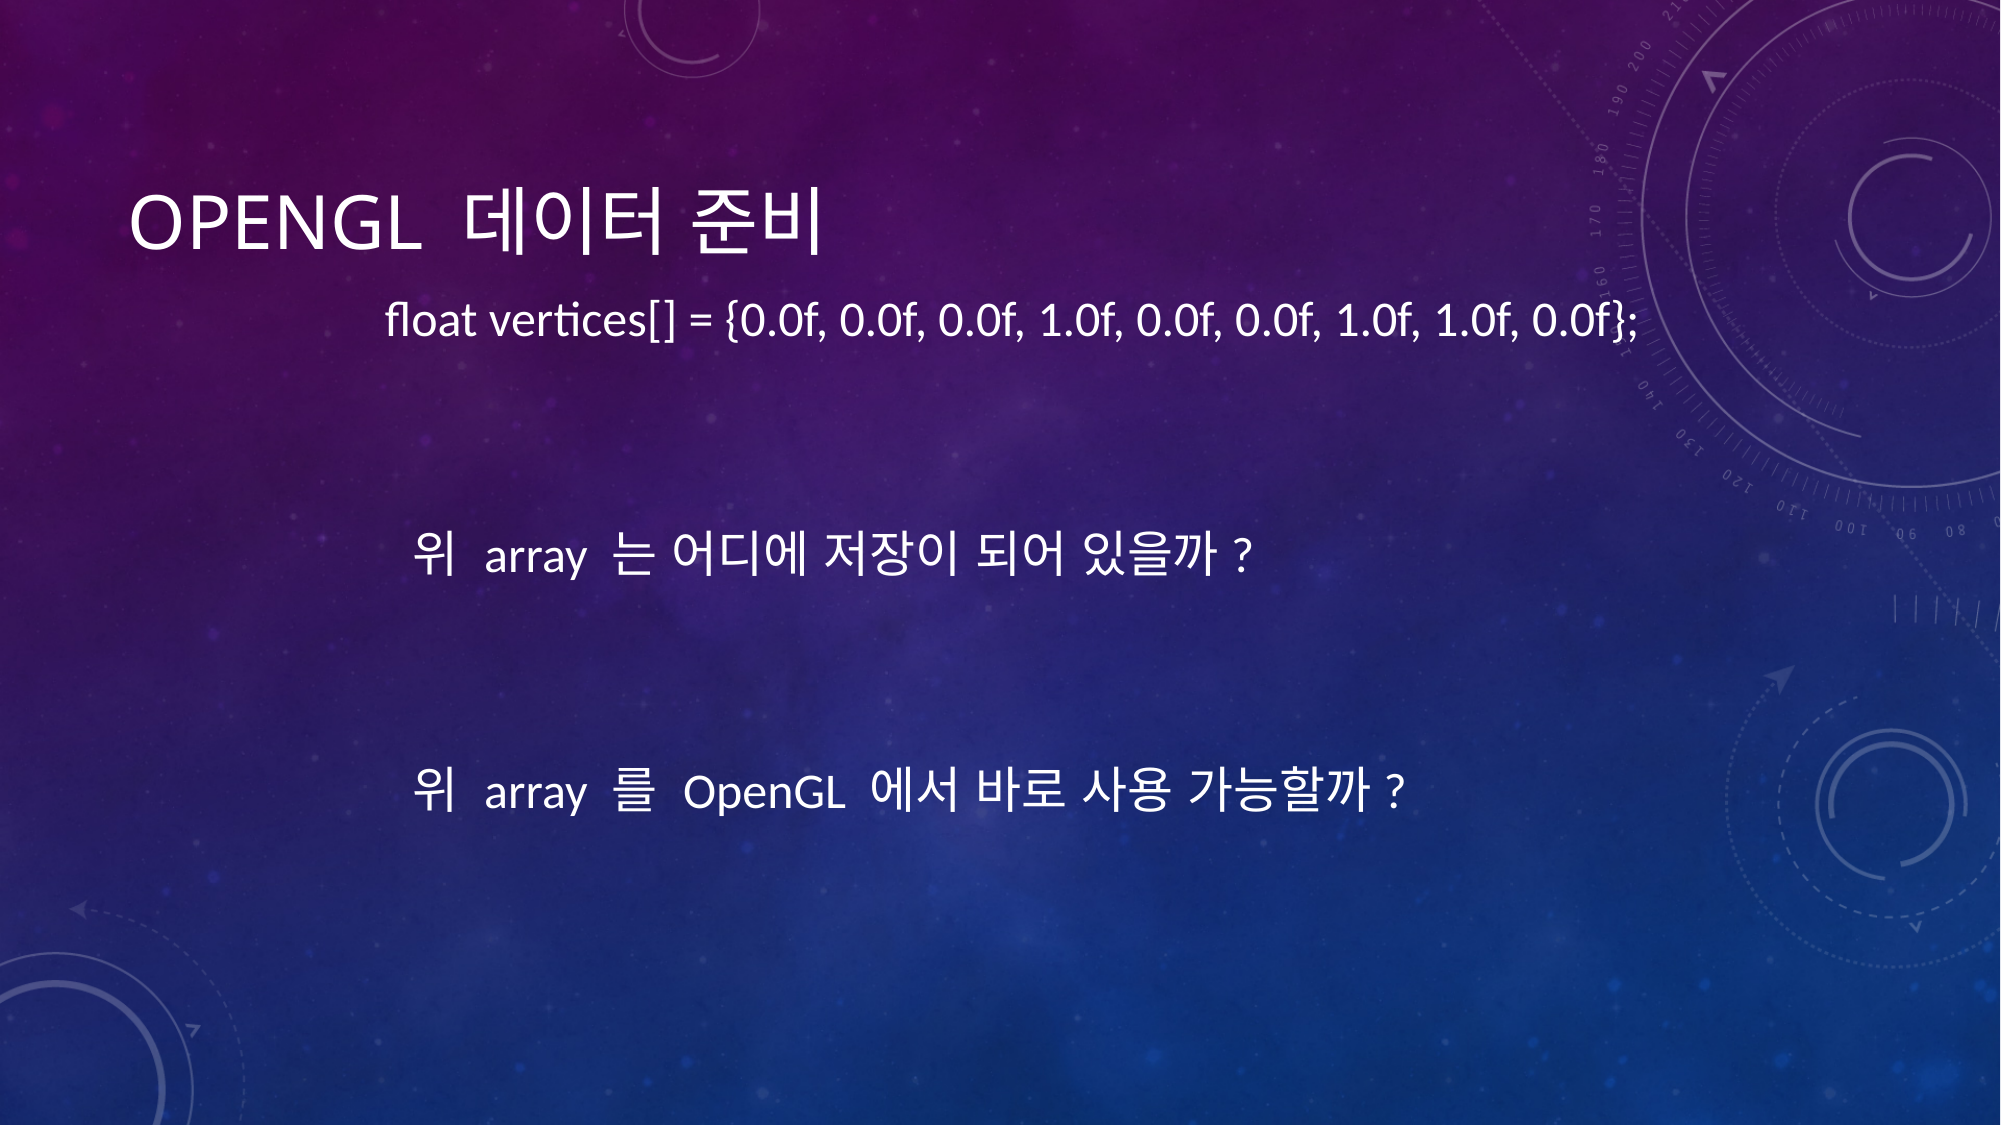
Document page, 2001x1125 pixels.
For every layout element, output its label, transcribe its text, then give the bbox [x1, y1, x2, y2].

title OpenGL 데이터 준비 [112, 99, 1775, 339]
picture [0, 0, 2001, 1125]
text_box 위 array 를 OpenGL 에서 바로 사용 가능할까? [397, 751, 1591, 827]
text_box float vertices[] = {0.0f, 0.0f, 0.0f, 1.0f, 0.0f, 0.0f, 1.0f, 1.0f, 0.0f}; [369, 278, 1656, 354]
text_box 위 array 는 어디에 저장이 되어 있을까? [397, 515, 1591, 590]
